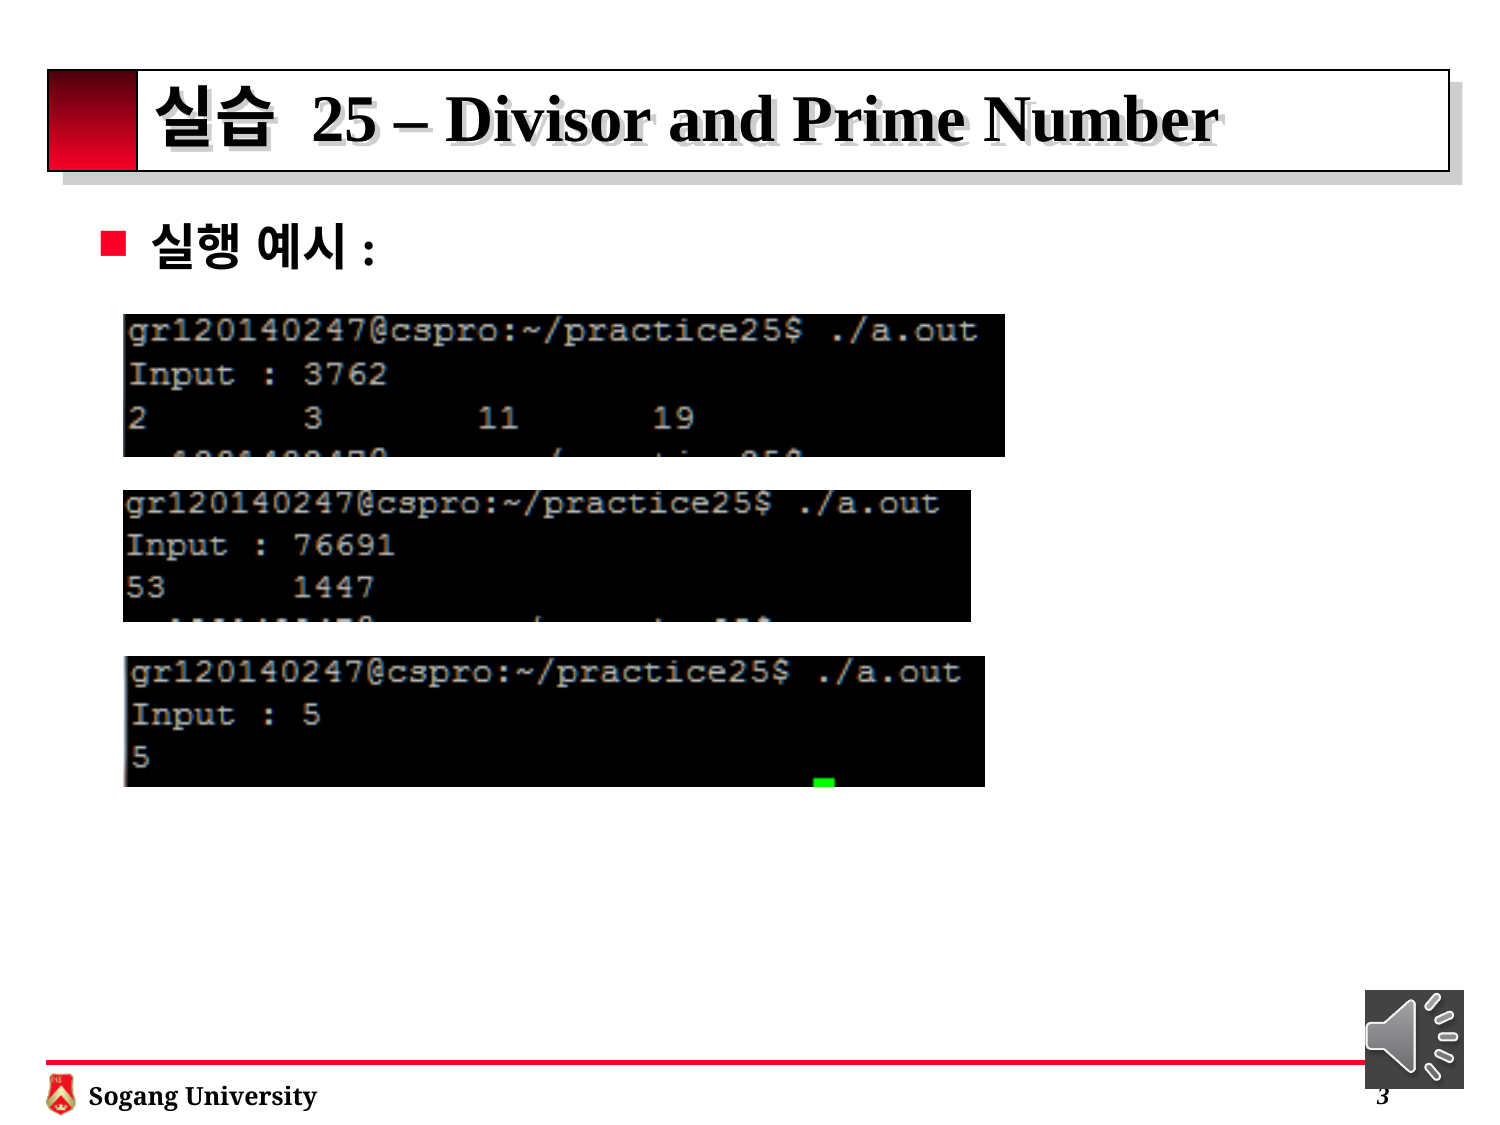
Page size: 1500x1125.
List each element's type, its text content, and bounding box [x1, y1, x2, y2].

picture [44, 1068, 80, 1119]
picture [123, 656, 986, 788]
picture [123, 490, 971, 622]
title 실습 25 – Divisor and Prime Number [138, 65, 1455, 179]
slide_number 2 [1287, 1071, 1405, 1119]
picture [123, 314, 1005, 457]
picture [1364, 989, 1465, 1090]
list 실행 예시: [88, 207, 1405, 1071]
